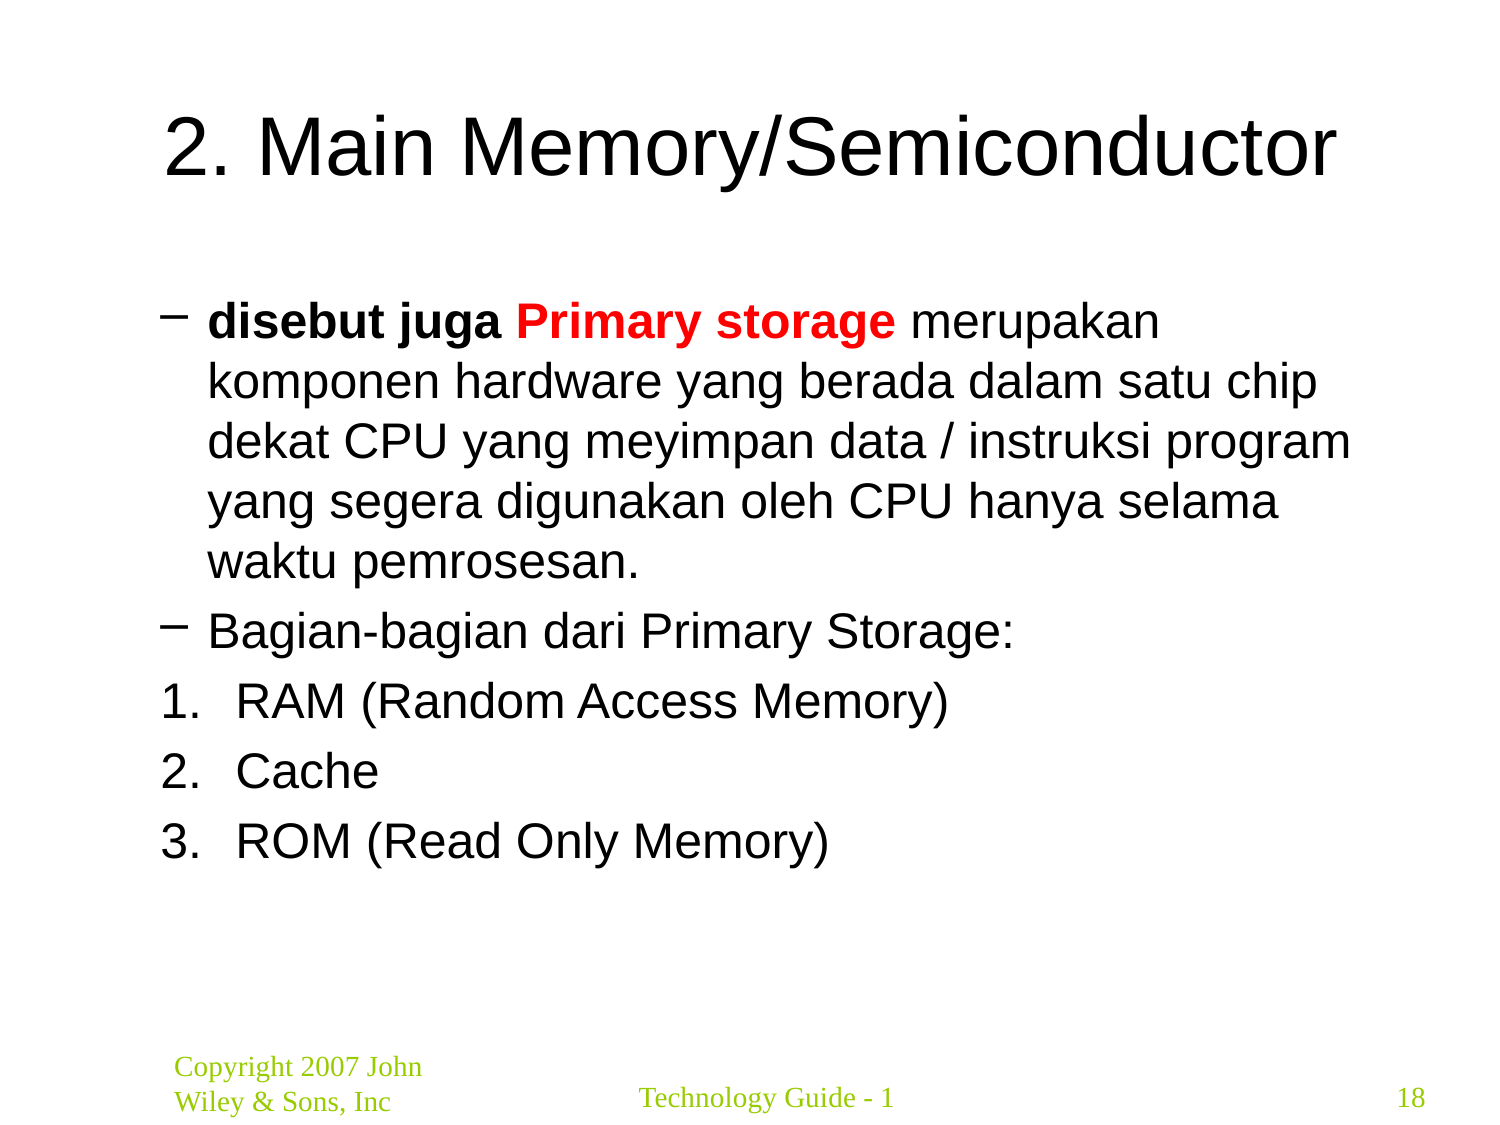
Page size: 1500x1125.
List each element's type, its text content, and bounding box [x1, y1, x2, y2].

title 2. Main Memory/Semiconductor [74, 44, 1426, 233]
text_box Technology Guide - 1 [513, 1046, 1021, 1121]
text_box Copyright 2007 John Wiley & Sons, Inc [159, 1049, 472, 1125]
text_box 18 [1080, 1046, 1441, 1121]
list disebut juga Primary storage merupakan komponen hardware yang berada dalam satu chip dekat CPU yang meyimpan data / instruksi program yang segera digunakan oleh CPU hanya selama waktu pemrosesan. Bagian-bagian dari Primary Storage: RAM (Random Access Memory) Cache ROM (Read Only Memory) [70, 210, 1421, 1020]
